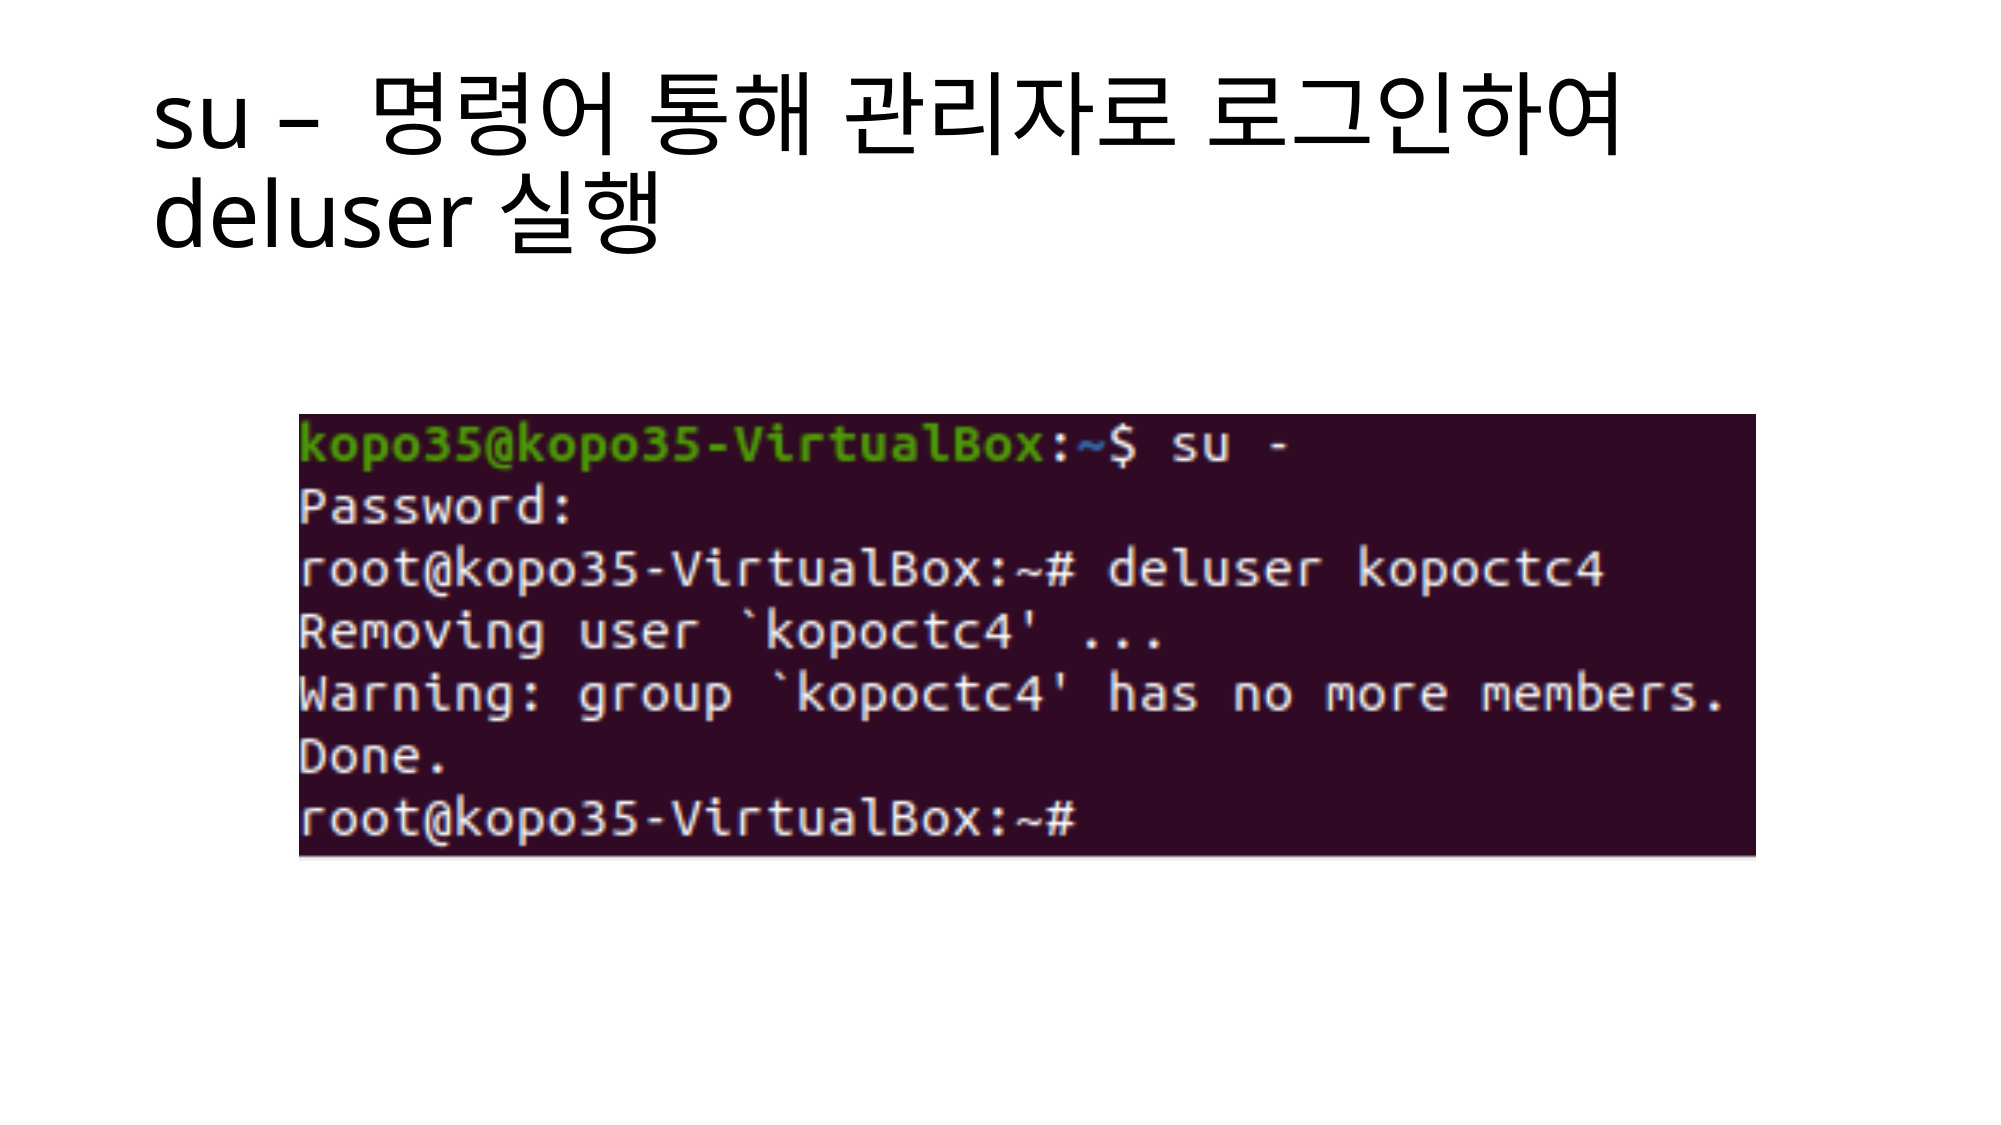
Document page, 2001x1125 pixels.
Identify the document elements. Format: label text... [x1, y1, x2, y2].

picture [299, 414, 1756, 861]
title su – 명령어 통해 관리자로 로그인하여 deluser실행 [137, 59, 1863, 278]
